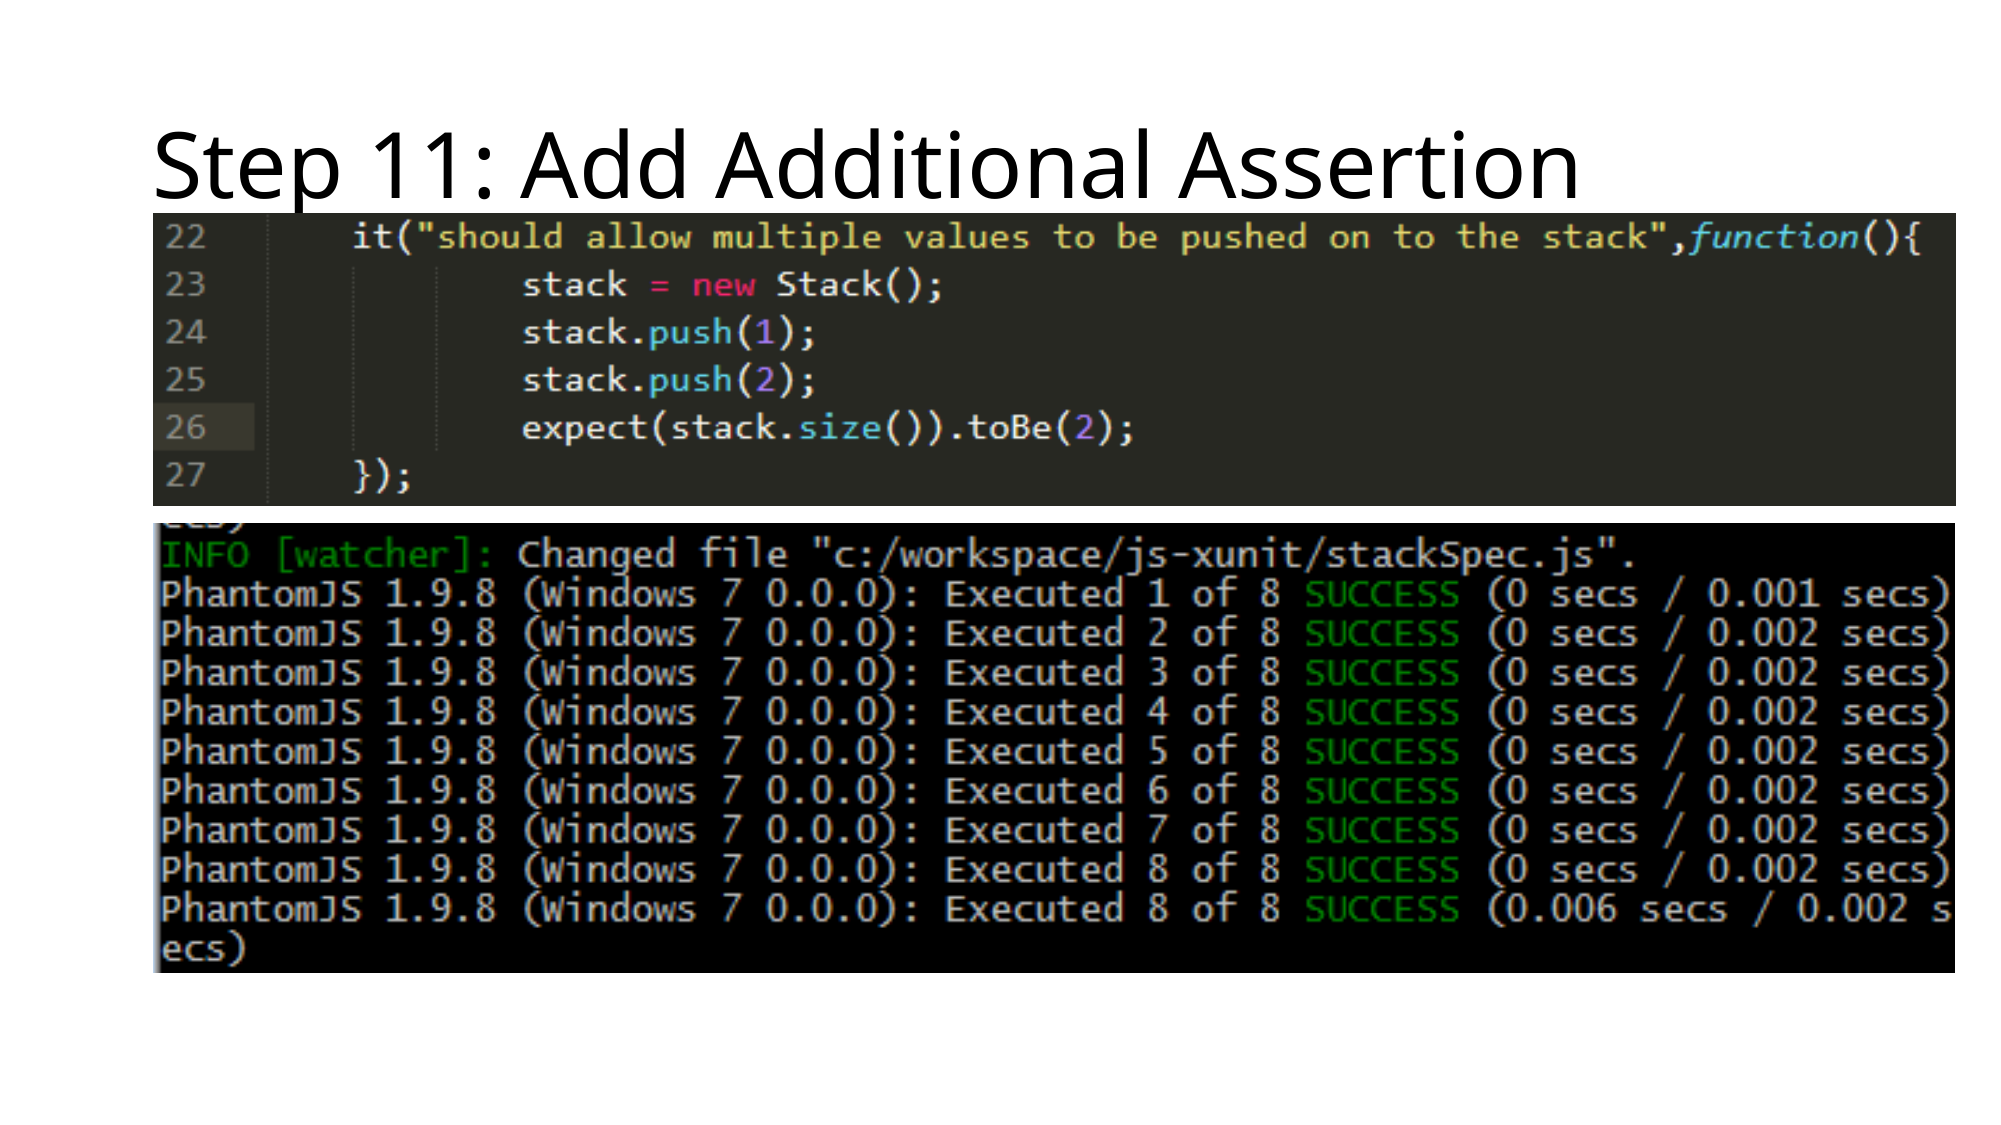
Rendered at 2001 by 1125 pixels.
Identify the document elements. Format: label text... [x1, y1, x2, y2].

picture [153, 523, 1955, 973]
picture [153, 213, 1956, 506]
title Step 11: Add Additional Assertion [137, 59, 1863, 278]
